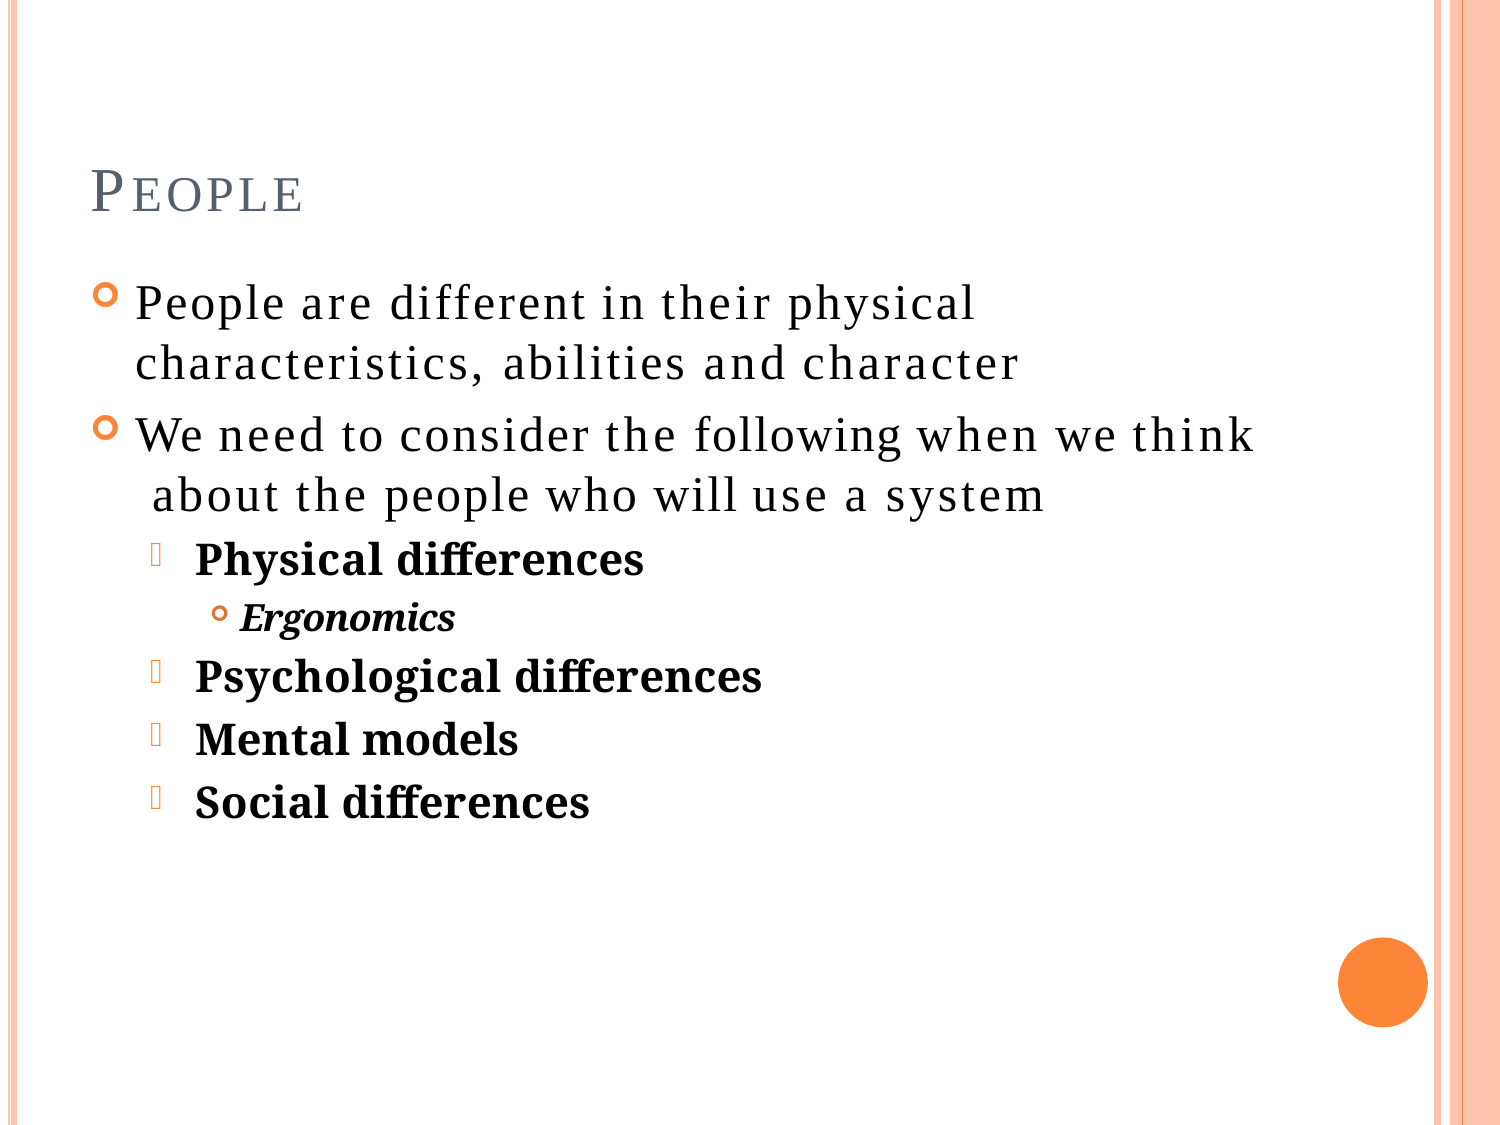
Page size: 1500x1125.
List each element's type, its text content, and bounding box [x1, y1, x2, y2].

text_box People are different in their physical characteristics, abilities and character We need to consider the following when we think about the people who will use a system Physical differences Ergonomics Psychological differences Mental models Social differences [87, 269, 1267, 828]
title PEOPLE [87, 148, 1413, 337]
